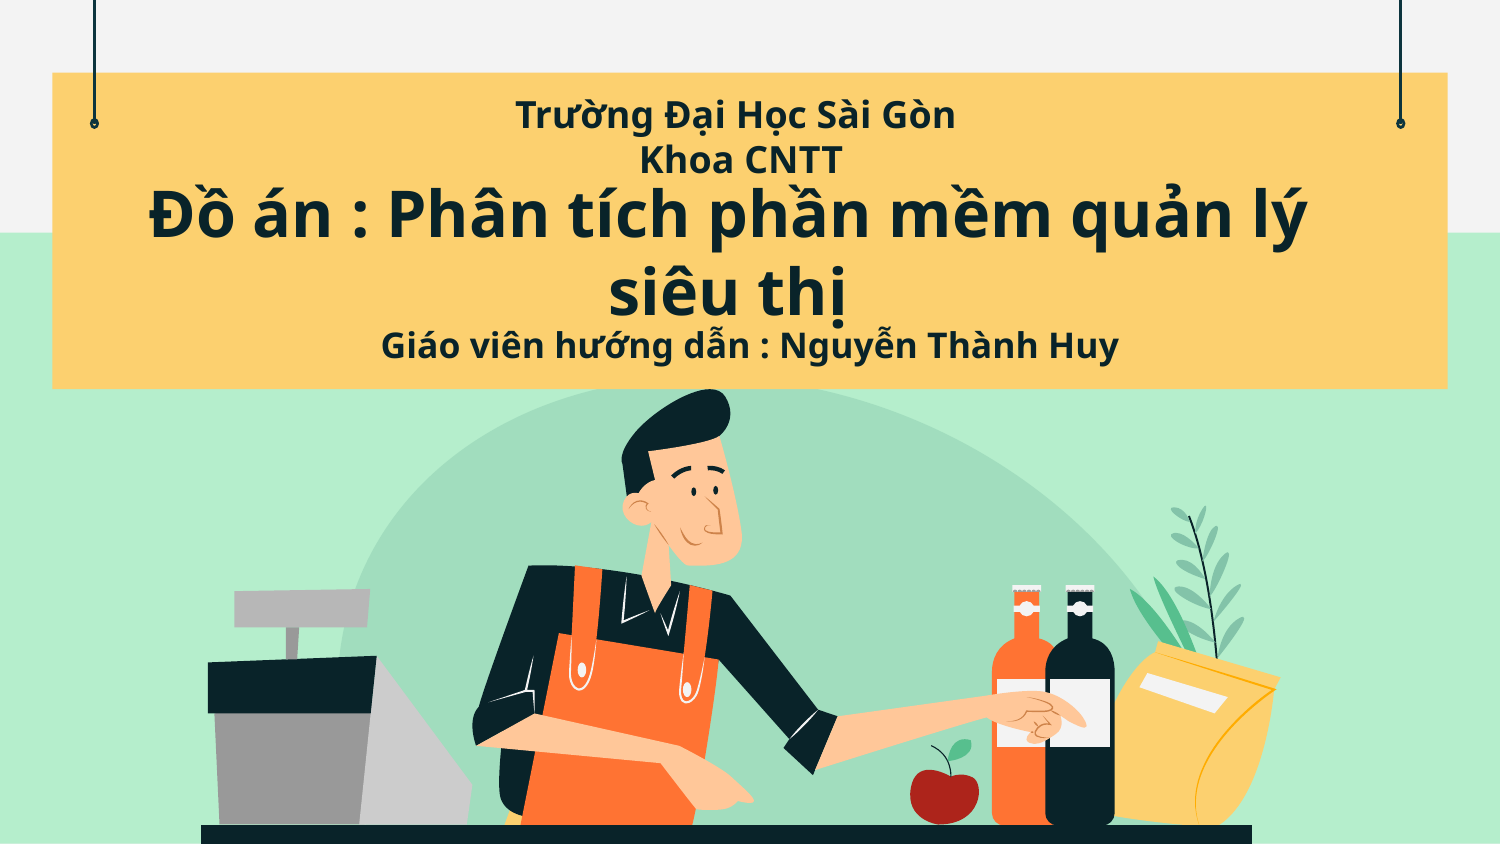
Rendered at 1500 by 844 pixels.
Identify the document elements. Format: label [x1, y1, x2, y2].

text_box [200, 388, 1282, 844]
text_box [52, 0, 1448, 390]
